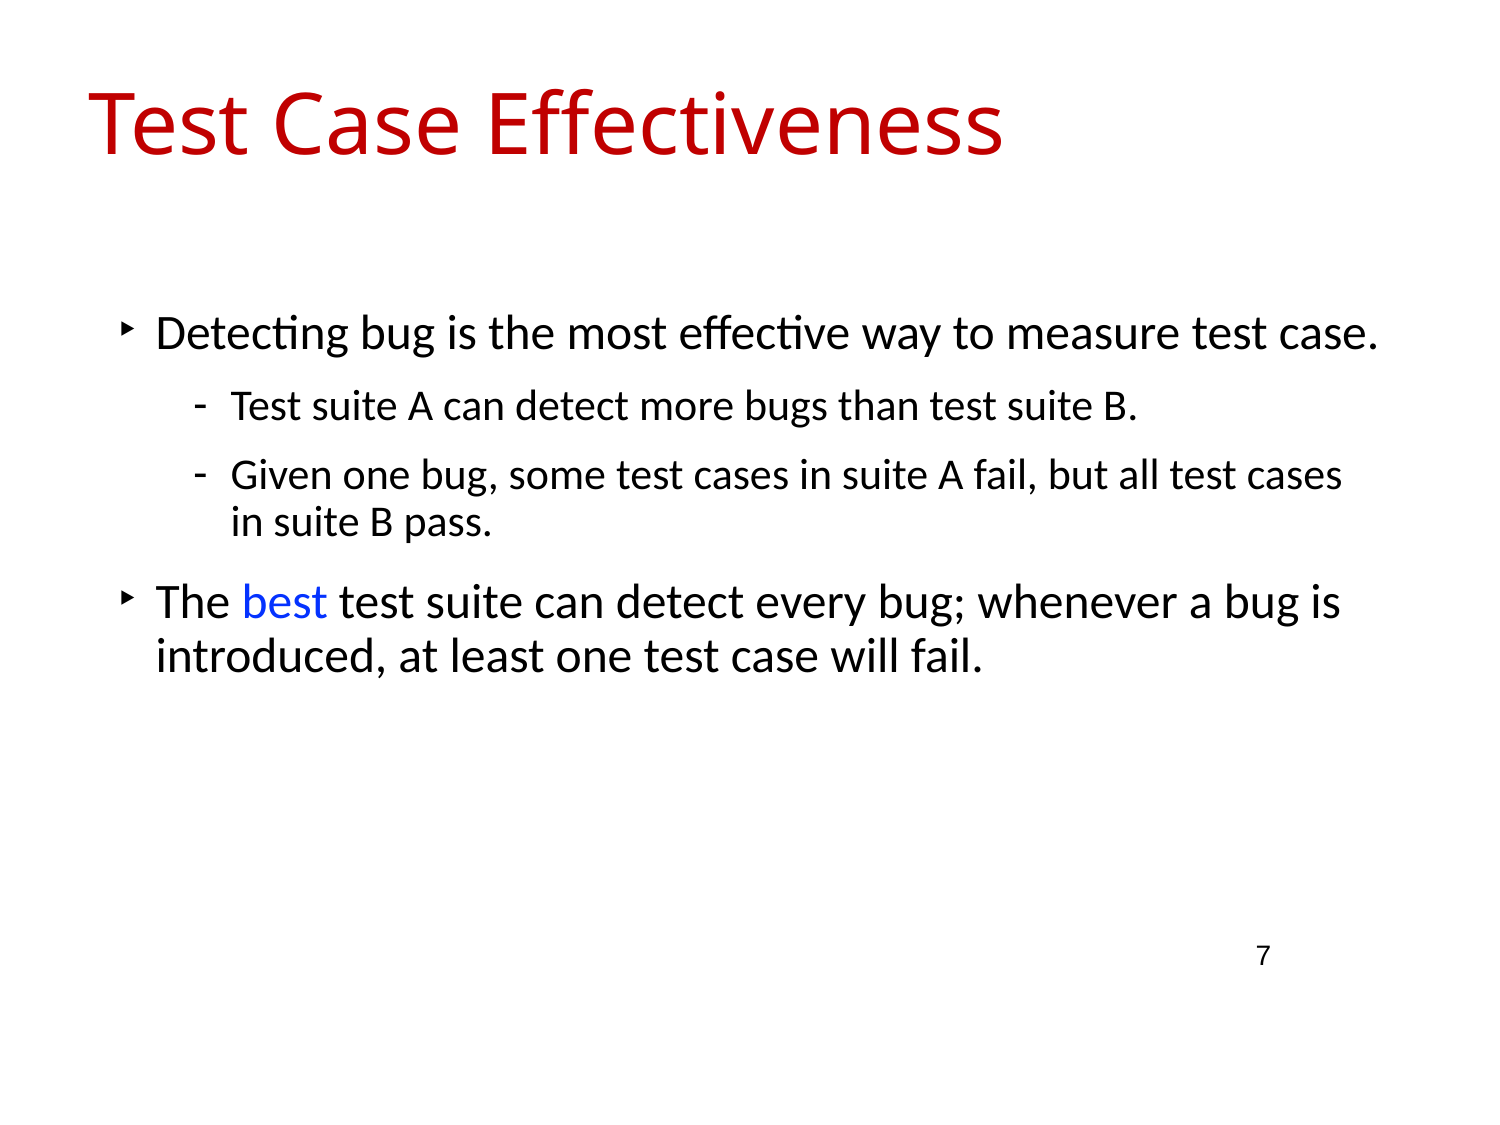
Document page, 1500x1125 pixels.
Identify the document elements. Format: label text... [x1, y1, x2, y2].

slide_number 7 [1202, 934, 1286, 974]
title Test Case Effectiveness [0, 53, 1125, 201]
list Detecting bug is the most effective way to measure test case. Test suite A can detect more bugs than test suite B. Given one bug, some test cases in suite A fail, but all test cases in suite B pass. The best test suite can detect every bug; whenever a bug is introduced, at least one test case will fail. [103, 299, 1397, 1014]
